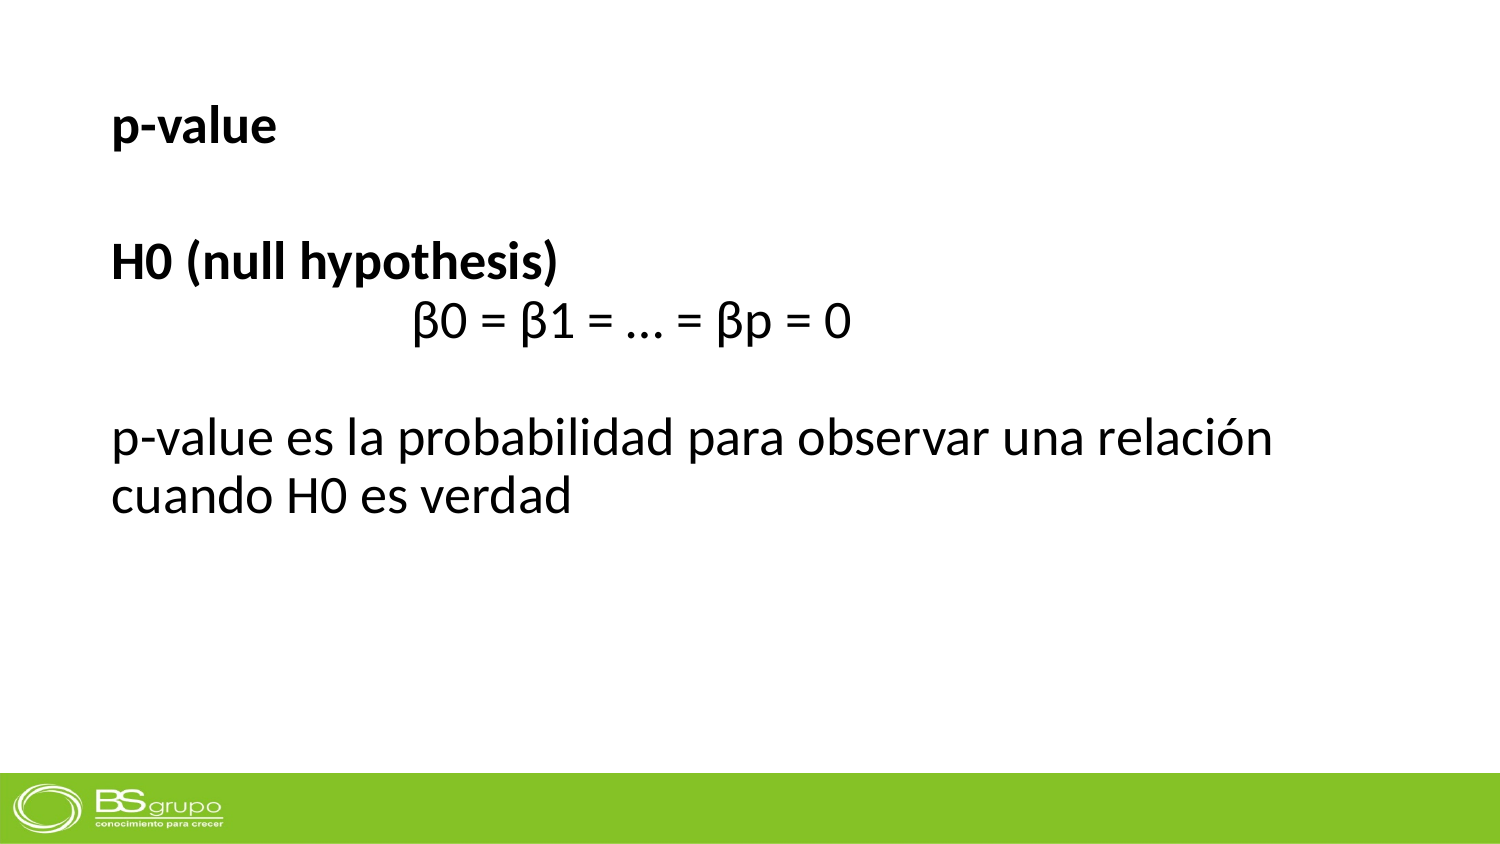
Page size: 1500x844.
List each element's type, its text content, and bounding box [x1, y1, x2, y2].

picture [0, 773, 1500, 844]
title p-value [103, 44, 1397, 208]
list H0 (null hypothesis) β0 = β1 = … = βp = 0 p-value es la probabilidad para observar una relación cuando H0 es verdad [103, 224, 1397, 760]
